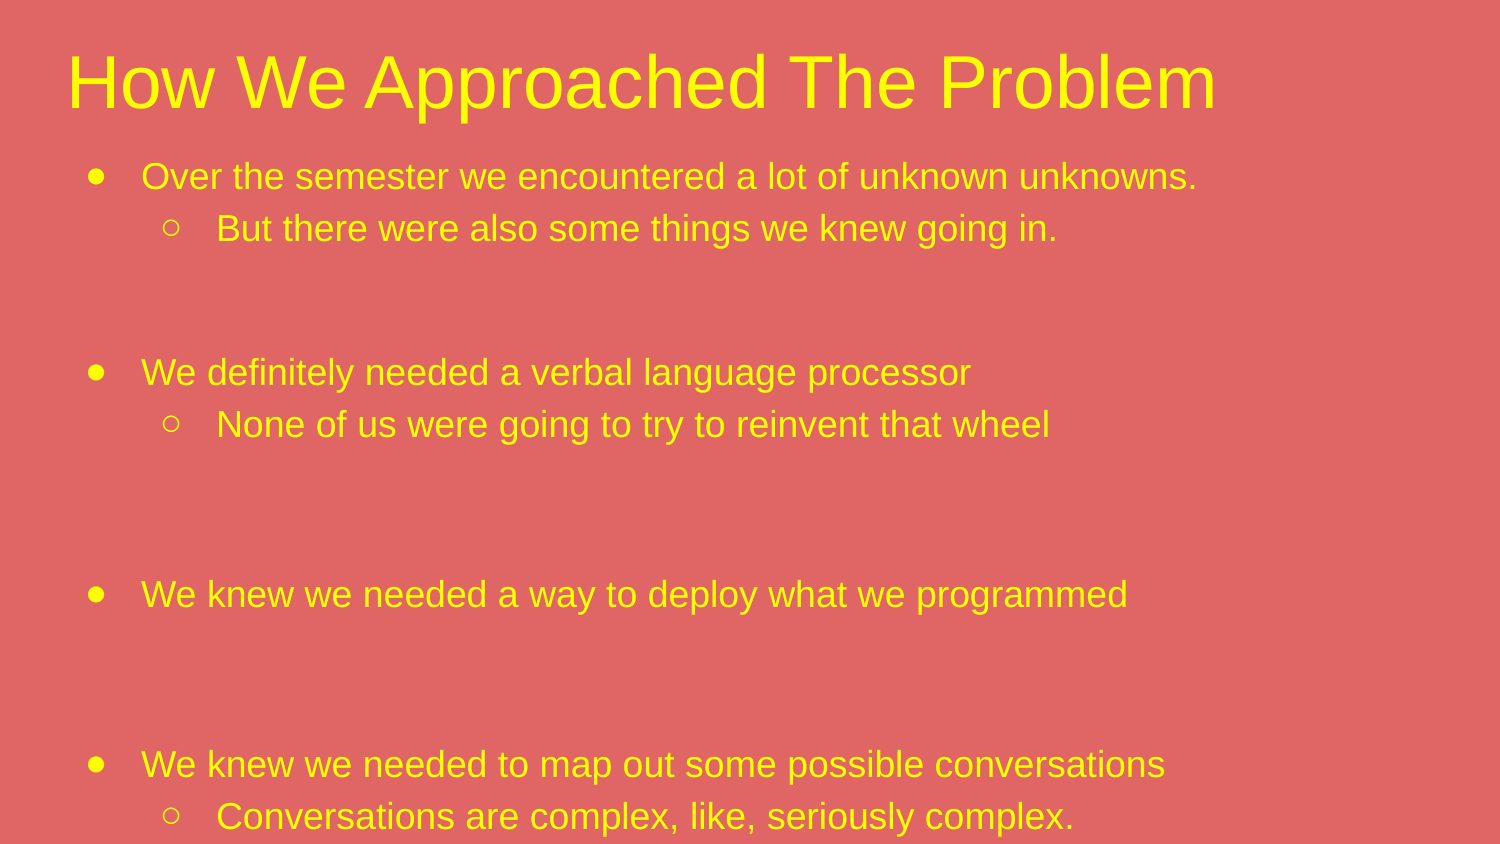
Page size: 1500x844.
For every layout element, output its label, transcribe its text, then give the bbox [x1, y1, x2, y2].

title How We Approached The Problem [51, 18, 1449, 113]
list Over the semester we encountered a lot of unknown unknowns. But there were also some things we knew going in. We definitely needed a verbal language processor None of us were going to try to reinvent that wheel We knew we needed a way to deploy what we programmed We knew we needed to map out some possible conversations Conversations are complex, like, seriously complex. [51, 130, 1449, 740]
